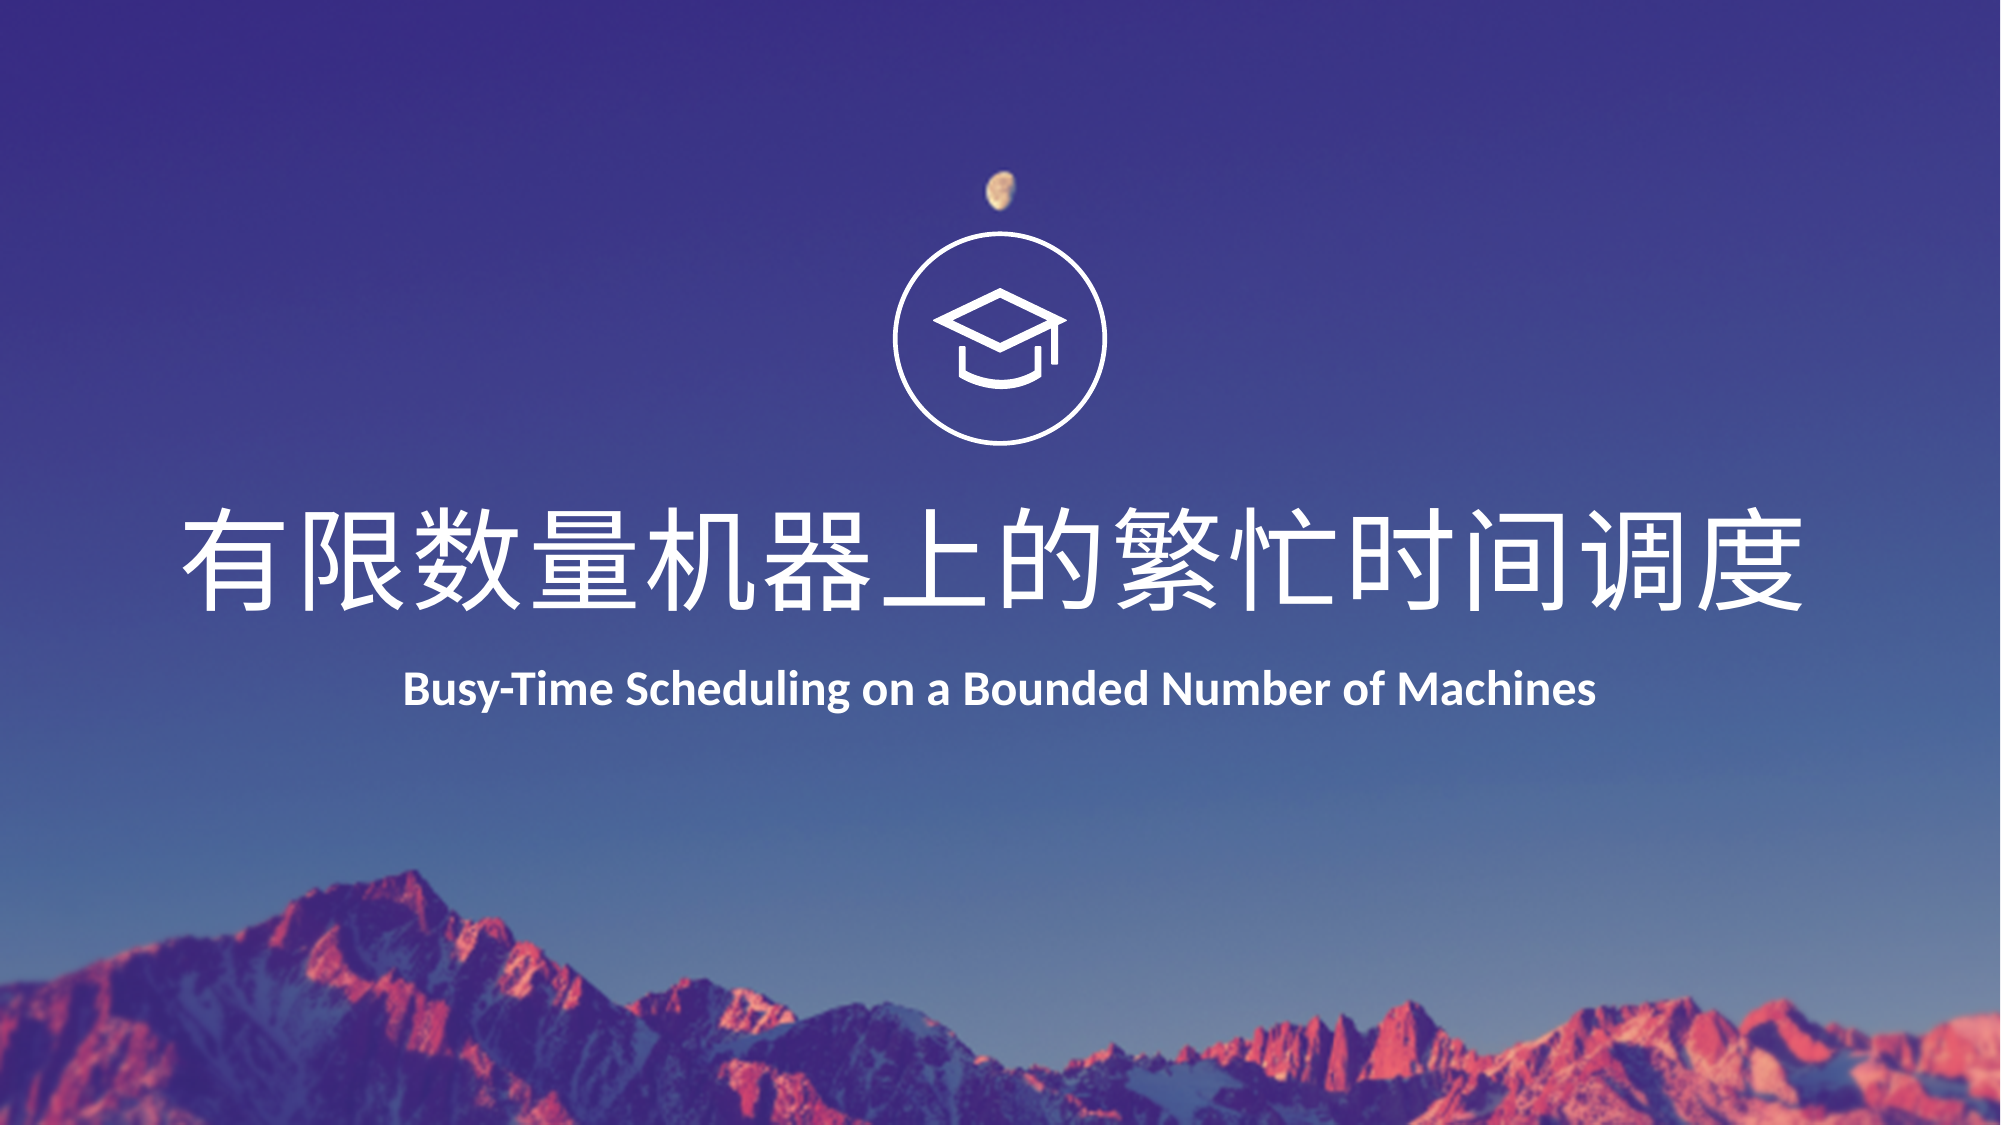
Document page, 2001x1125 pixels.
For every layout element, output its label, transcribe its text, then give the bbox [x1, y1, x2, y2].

text_box 有限数量机器上的繁忙时间调度 [110, 482, 1877, 633]
text_box Busy-Time Scheduling on a Bounded Number of Machines [314, 647, 1686, 723]
text_box [894, 232, 1106, 445]
text_box [959, 347, 1041, 389]
picture [0, 0, 2001, 1125]
text_box [933, 288, 1067, 364]
